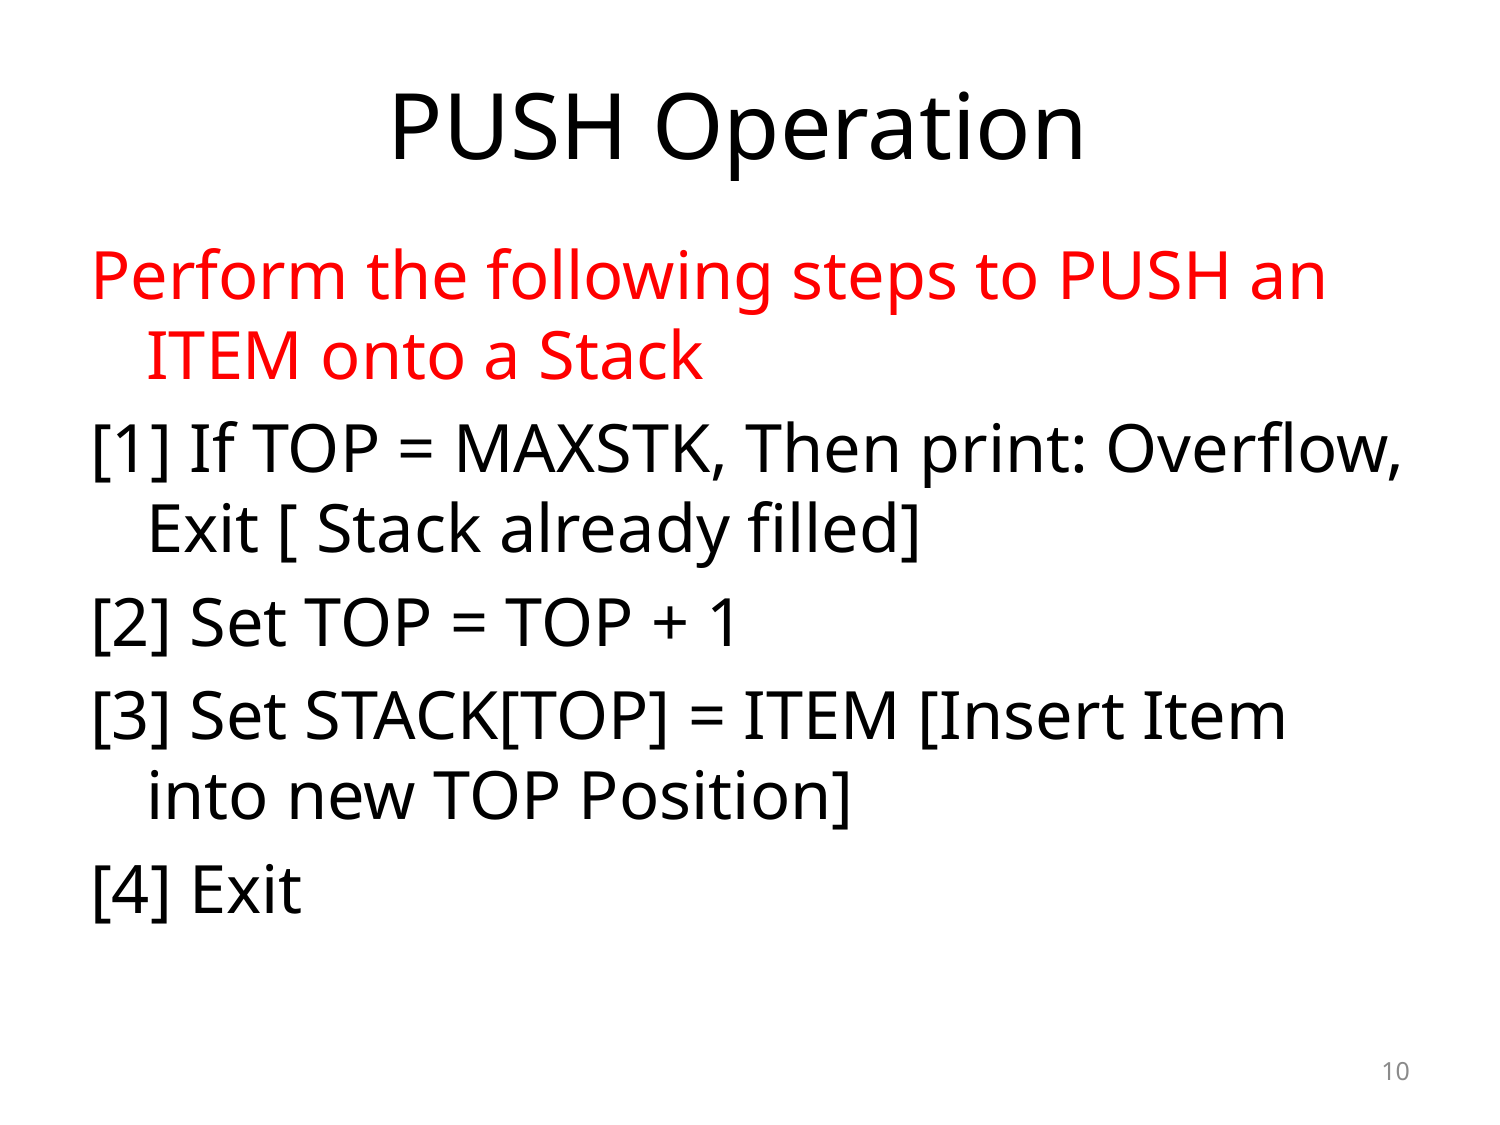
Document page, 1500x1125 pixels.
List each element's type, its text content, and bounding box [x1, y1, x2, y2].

title PUSH Operation [75, 45, 1425, 200]
slide_number 10 [1074, 1042, 1425, 1103]
list Perform the following steps to PUSH an ITEM onto a Stack [1] If TOP = MAXSTK, Then print: Overflow, Exit [ Stack already filled] [2] Set TOP = TOP + 1 [3] Set STACK[TOP] = ITEM [Insert Item into new TOP Position] [4] Exit [75, 224, 1425, 1005]
